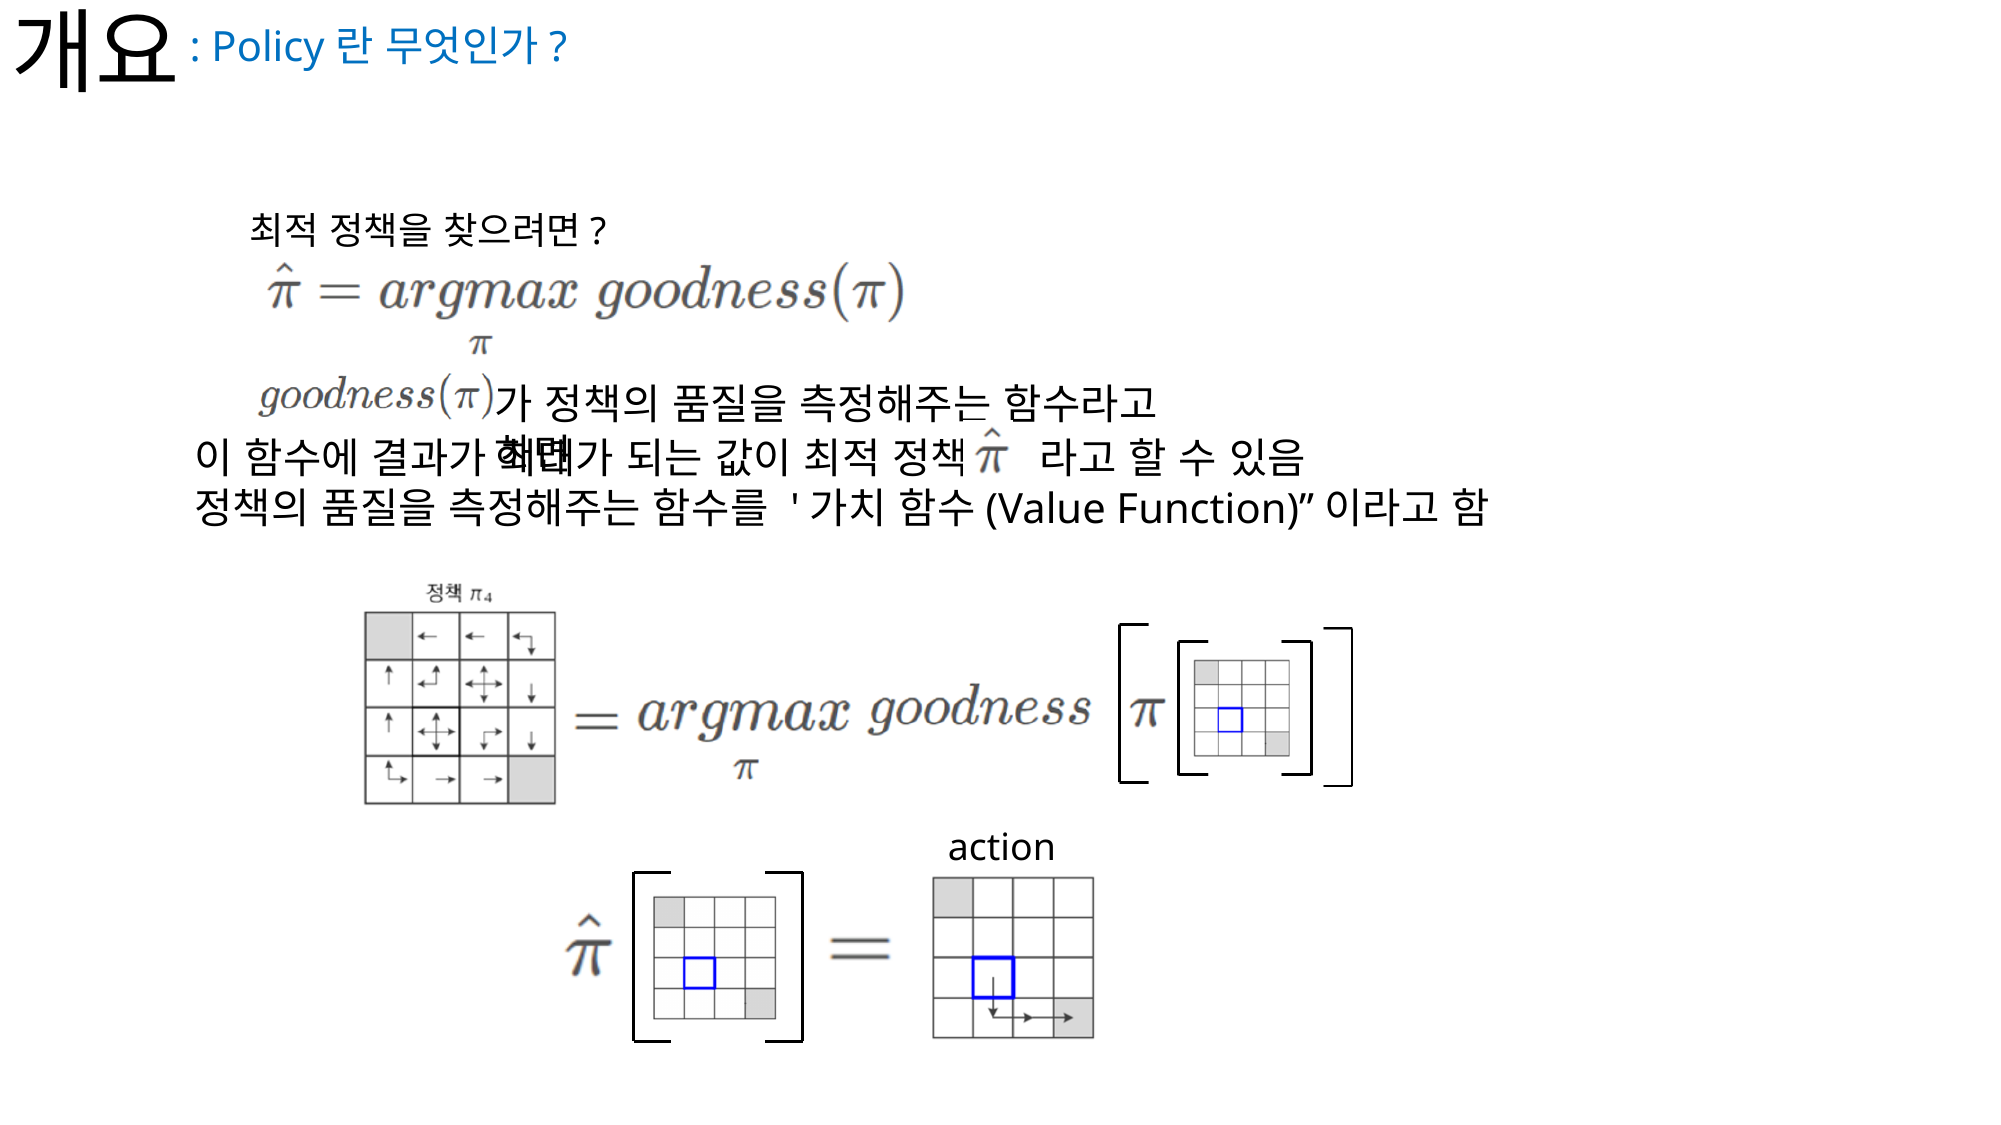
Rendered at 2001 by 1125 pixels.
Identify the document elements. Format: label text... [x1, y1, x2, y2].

picture [821, 910, 900, 984]
text_box 최적 정책을 찾으려면? [235, 199, 622, 259]
picture [928, 873, 1098, 1042]
text_box 가 정책의 품질을 측정해주는 함수라고 하면 [497, 370, 1241, 424]
picture [237, 225, 947, 429]
text_box 이 함수에 결과가 최대가 되는 값이 최적 정책 라고 할 수 있음 정책의 품질을 측정해주는 함수를 '가치 함수(Value Function)”이라고 함 [179, 424, 1517, 540]
picture [333, 556, 1405, 842]
text_box action [933, 842, 1071, 873]
picture [550, 902, 625, 984]
text_box 개요 [0, 0, 255, 165]
picture [652, 894, 777, 1020]
text_box : Policy란 무엇인가? [174, 12, 1054, 77]
picture [963, 420, 1013, 483]
